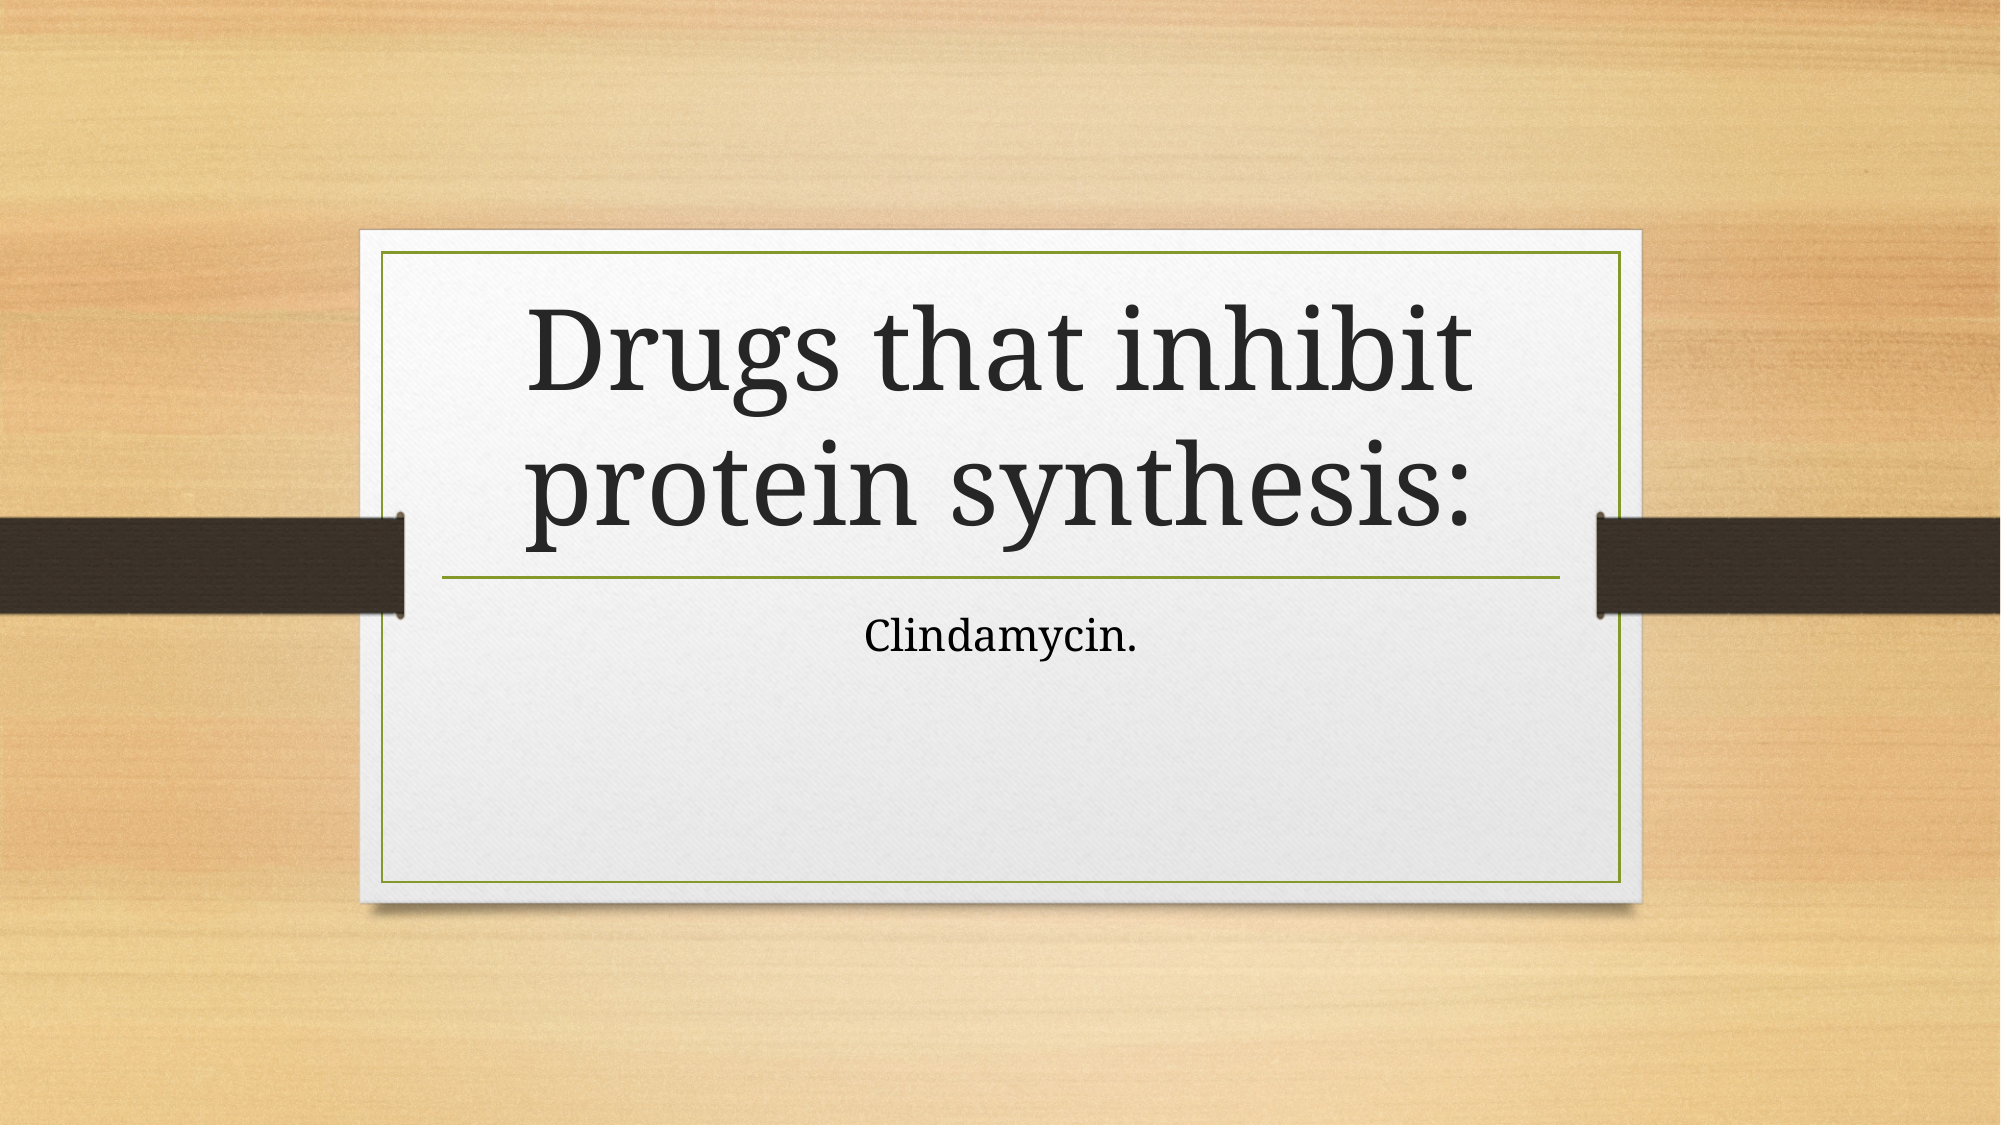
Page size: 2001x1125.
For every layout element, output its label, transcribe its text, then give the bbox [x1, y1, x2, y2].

subtitle Clindamycin. [441, 600, 1560, 817]
title Drugs that inhibit protein synthesis: [441, 306, 1560, 556]
picture [0, 0, 2001, 1125]
